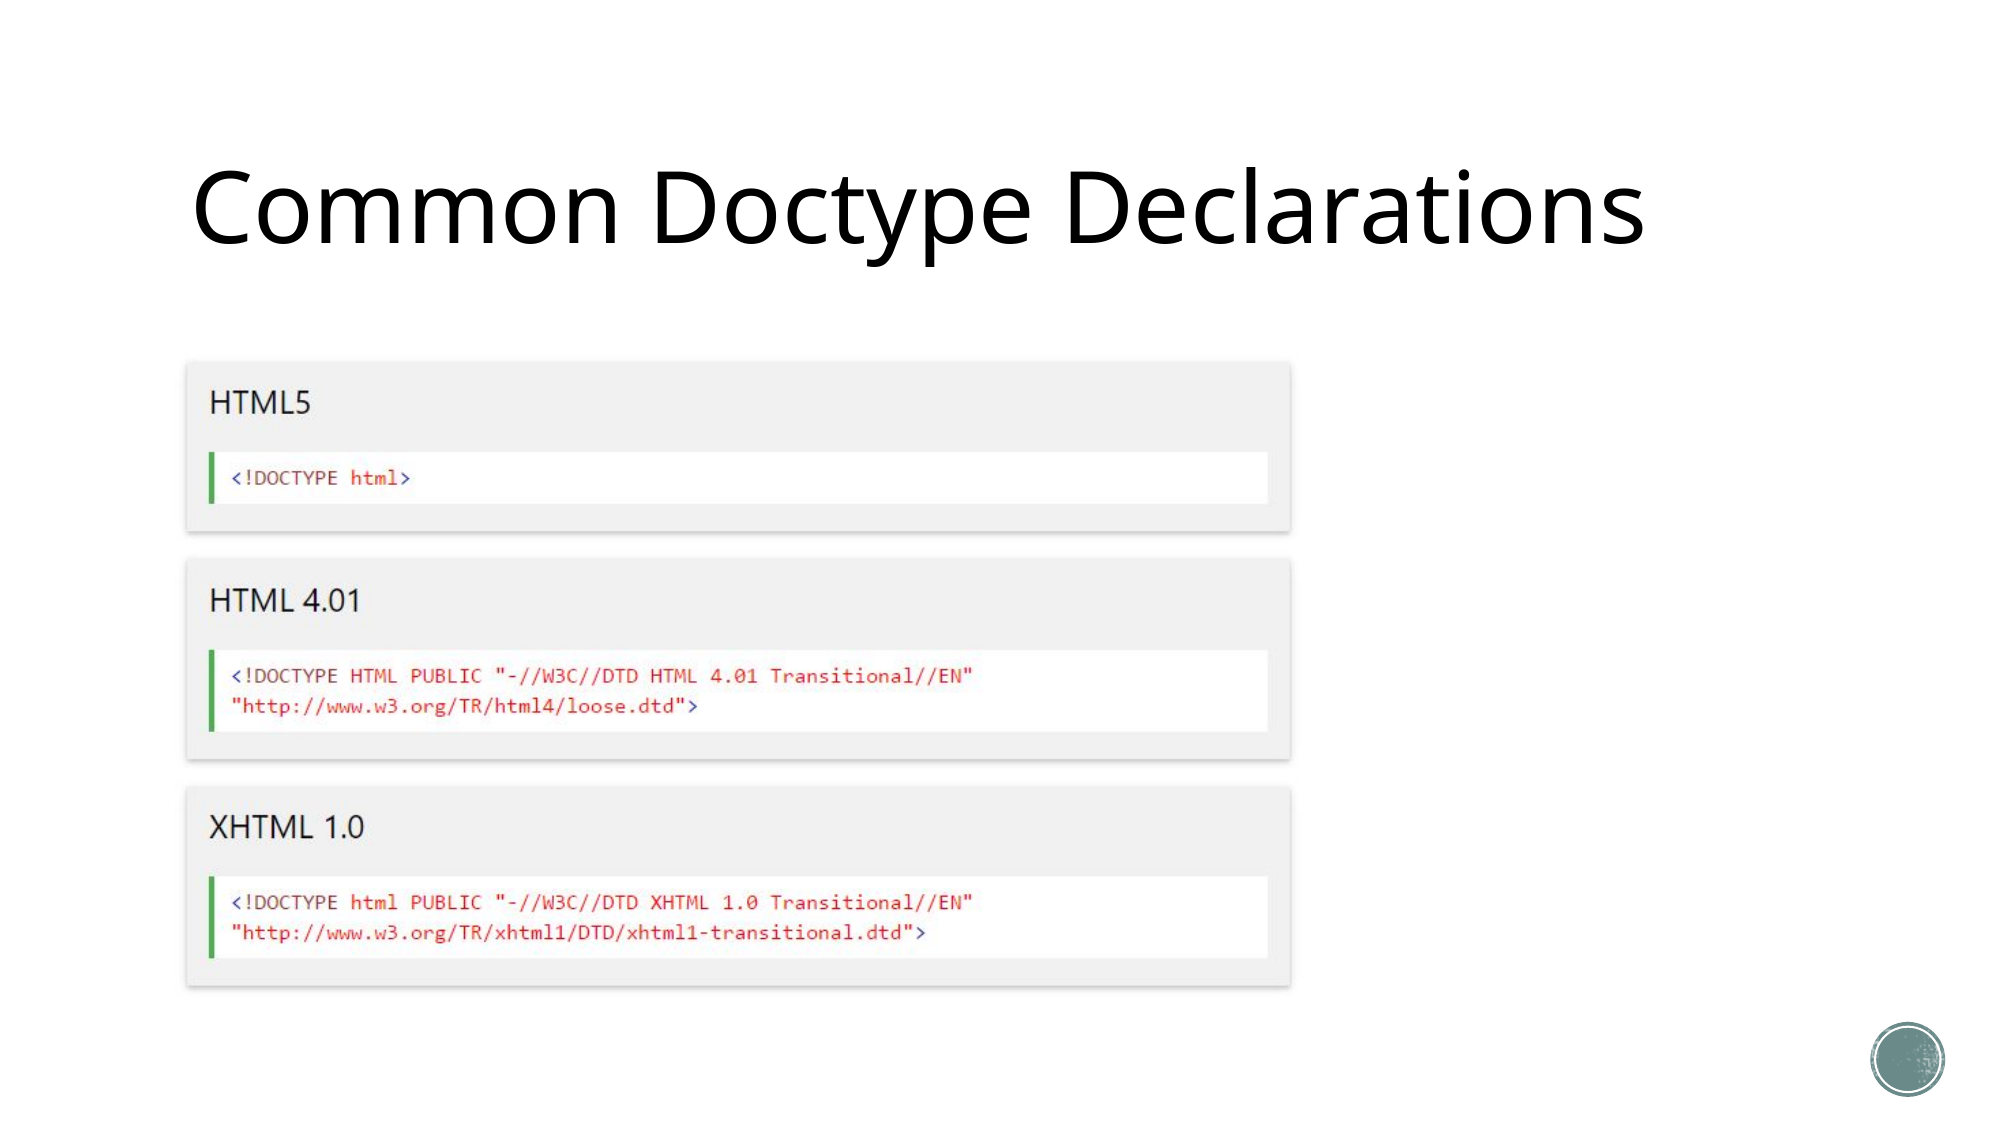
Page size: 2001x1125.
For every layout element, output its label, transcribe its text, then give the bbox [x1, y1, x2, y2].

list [178, 346, 1310, 1006]
title Common Doctype Declarations [175, 79, 1927, 344]
